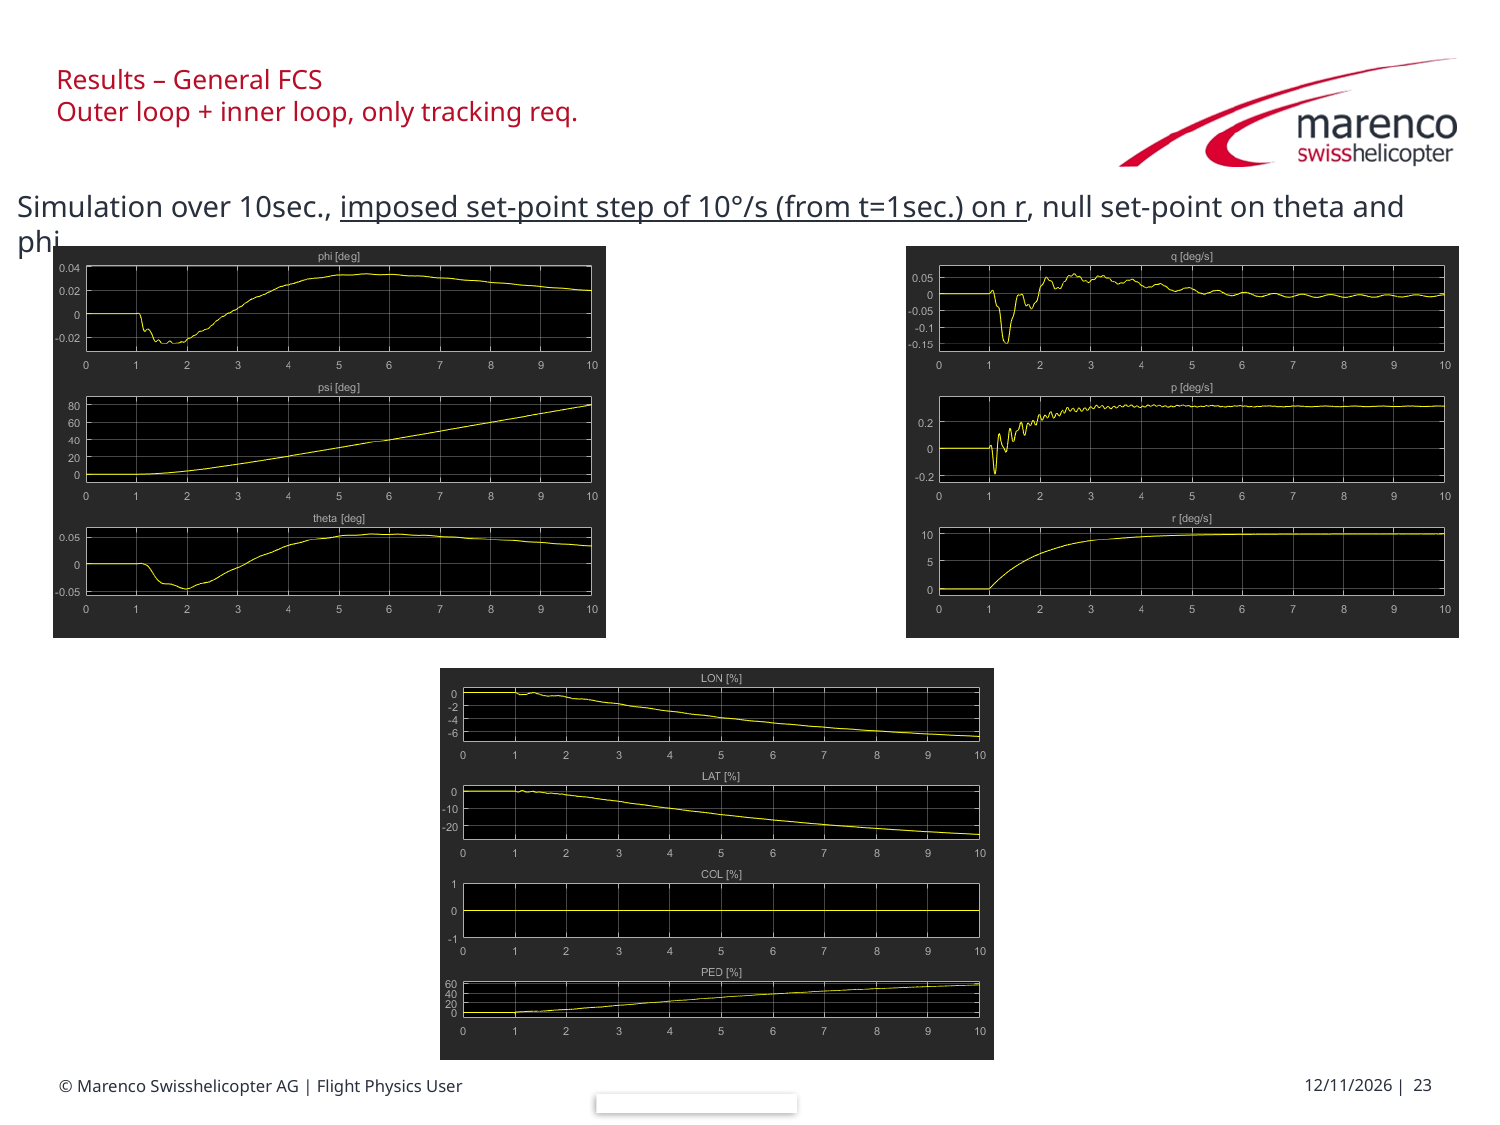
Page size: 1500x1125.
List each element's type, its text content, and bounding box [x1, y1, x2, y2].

title Results – General FCS Outer loop + inner loop, only tracking req. [41, 54, 1471, 167]
picture [0, 0, 1495, 1125]
text_box Simulation over 10sec., imposed set-point step of 10°/s (from t=1sec.) on r, null set-point on theta and phi [2, 181, 1432, 266]
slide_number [1286, 1066, 1408, 1106]
